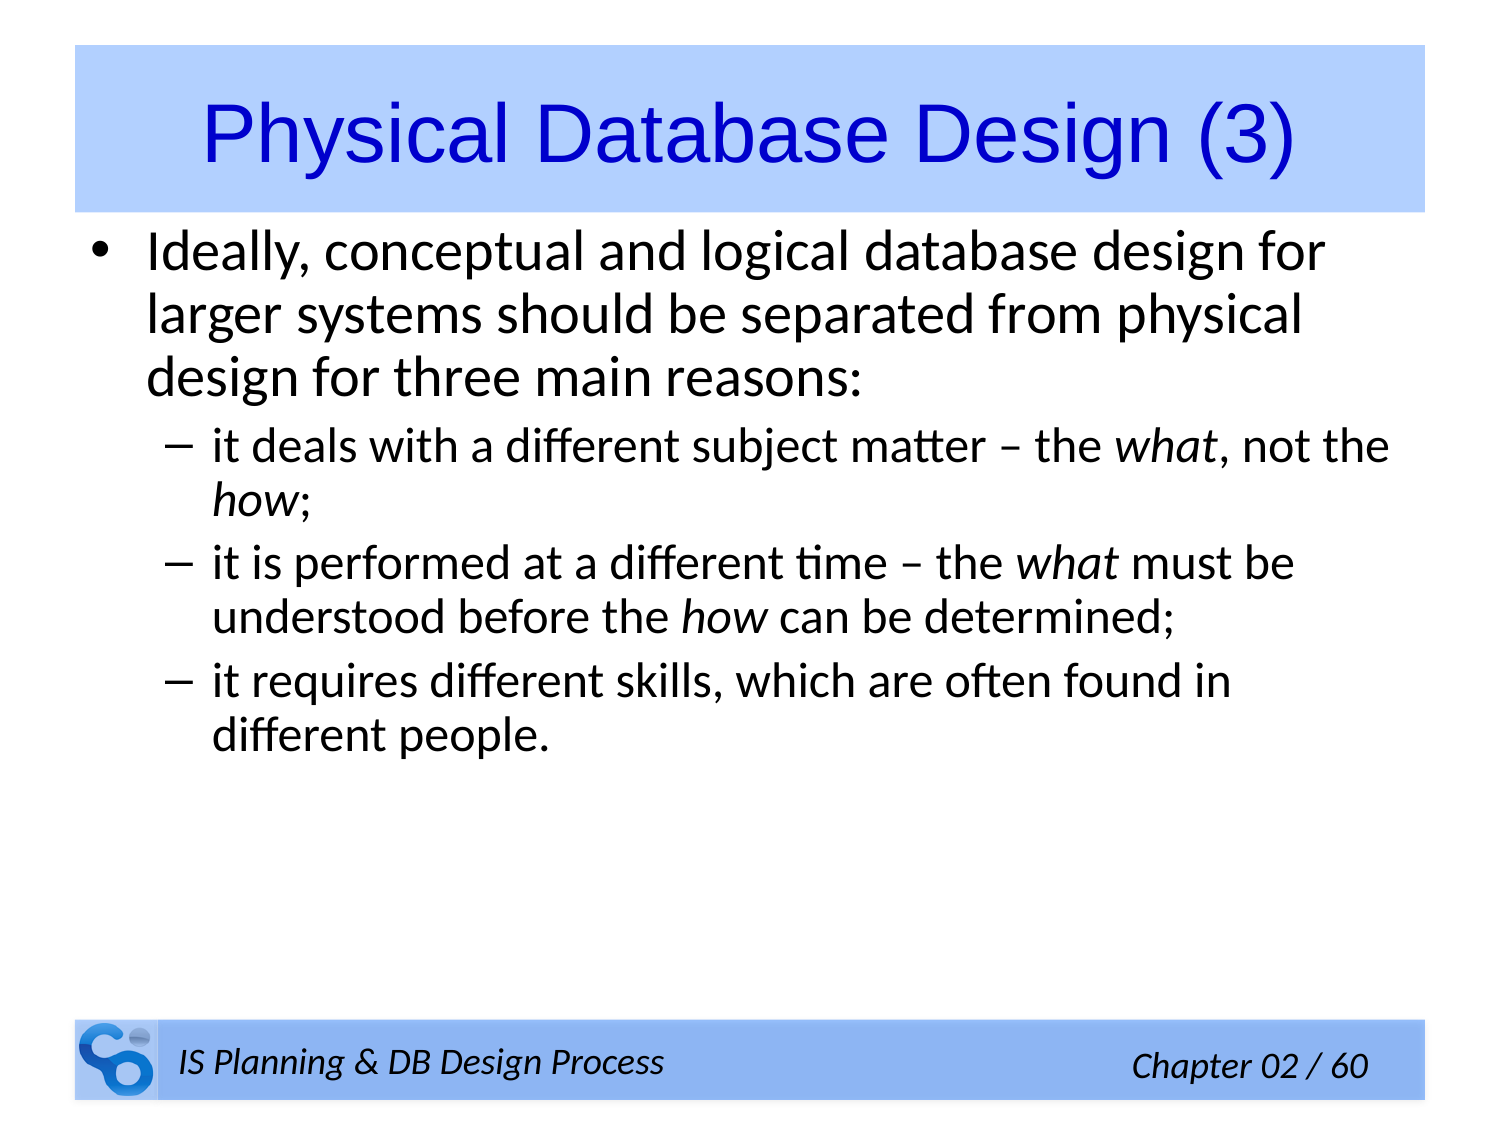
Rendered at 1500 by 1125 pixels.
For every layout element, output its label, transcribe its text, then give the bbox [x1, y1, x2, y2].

text_box [158, 1019, 1425, 1100]
text_box Chapter 02 / 60 [787, 1033, 1425, 1094]
title Physical Database Design (3) [75, 45, 1425, 212]
list Ideally, conceptual and logical database design for larger systems should be separated from physical design for three main reasons: it deals with a different subject matter – the what, not the how; it is performed at a different time – the what must be understood before the how can be determined; it requires different skills, which are often found in different people. [75, 212, 1425, 1013]
text_box IS Planning & DB Design Process [163, 1029, 688, 1090]
picture [79, 1023, 154, 1097]
text_box [74, 1019, 158, 1031]
